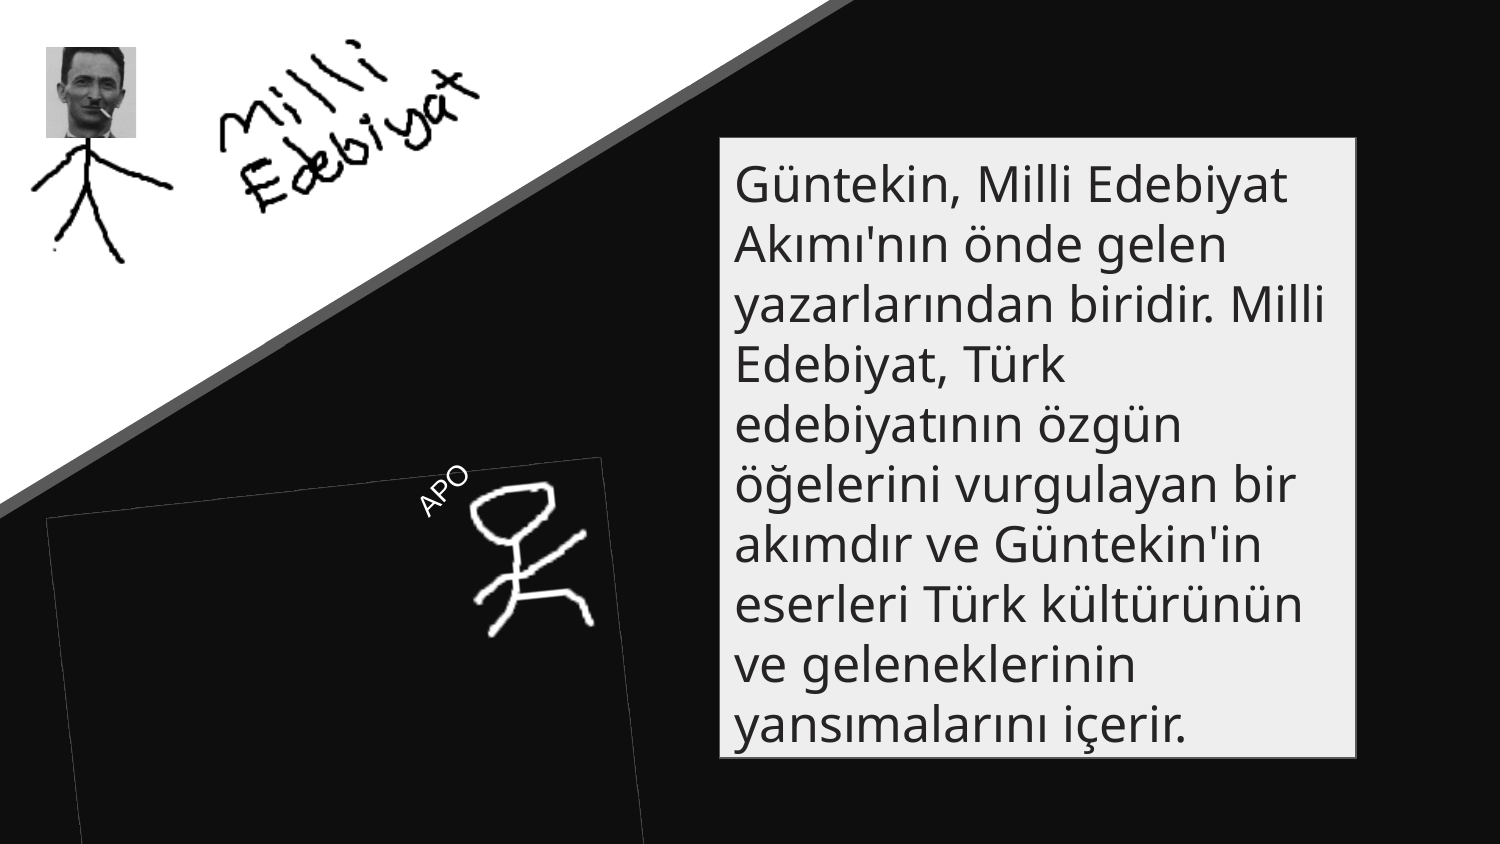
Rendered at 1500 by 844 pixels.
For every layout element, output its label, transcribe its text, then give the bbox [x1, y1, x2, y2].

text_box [0, 0, 873, 533]
picture [48, 485, 643, 844]
picture [45, 47, 137, 138]
text_box Güntekin, Milli Edebiyat Akımı'nın önde gelen yazarlarından biridir. Milli Edebiyat, Türk edebiyatının özgün öğelerini vurgulayan bir akımdır ve Güntekin'in eserleri Türk kültürünün ve geleneklerinin yansımalarını içerir. [719, 137, 1356, 759]
